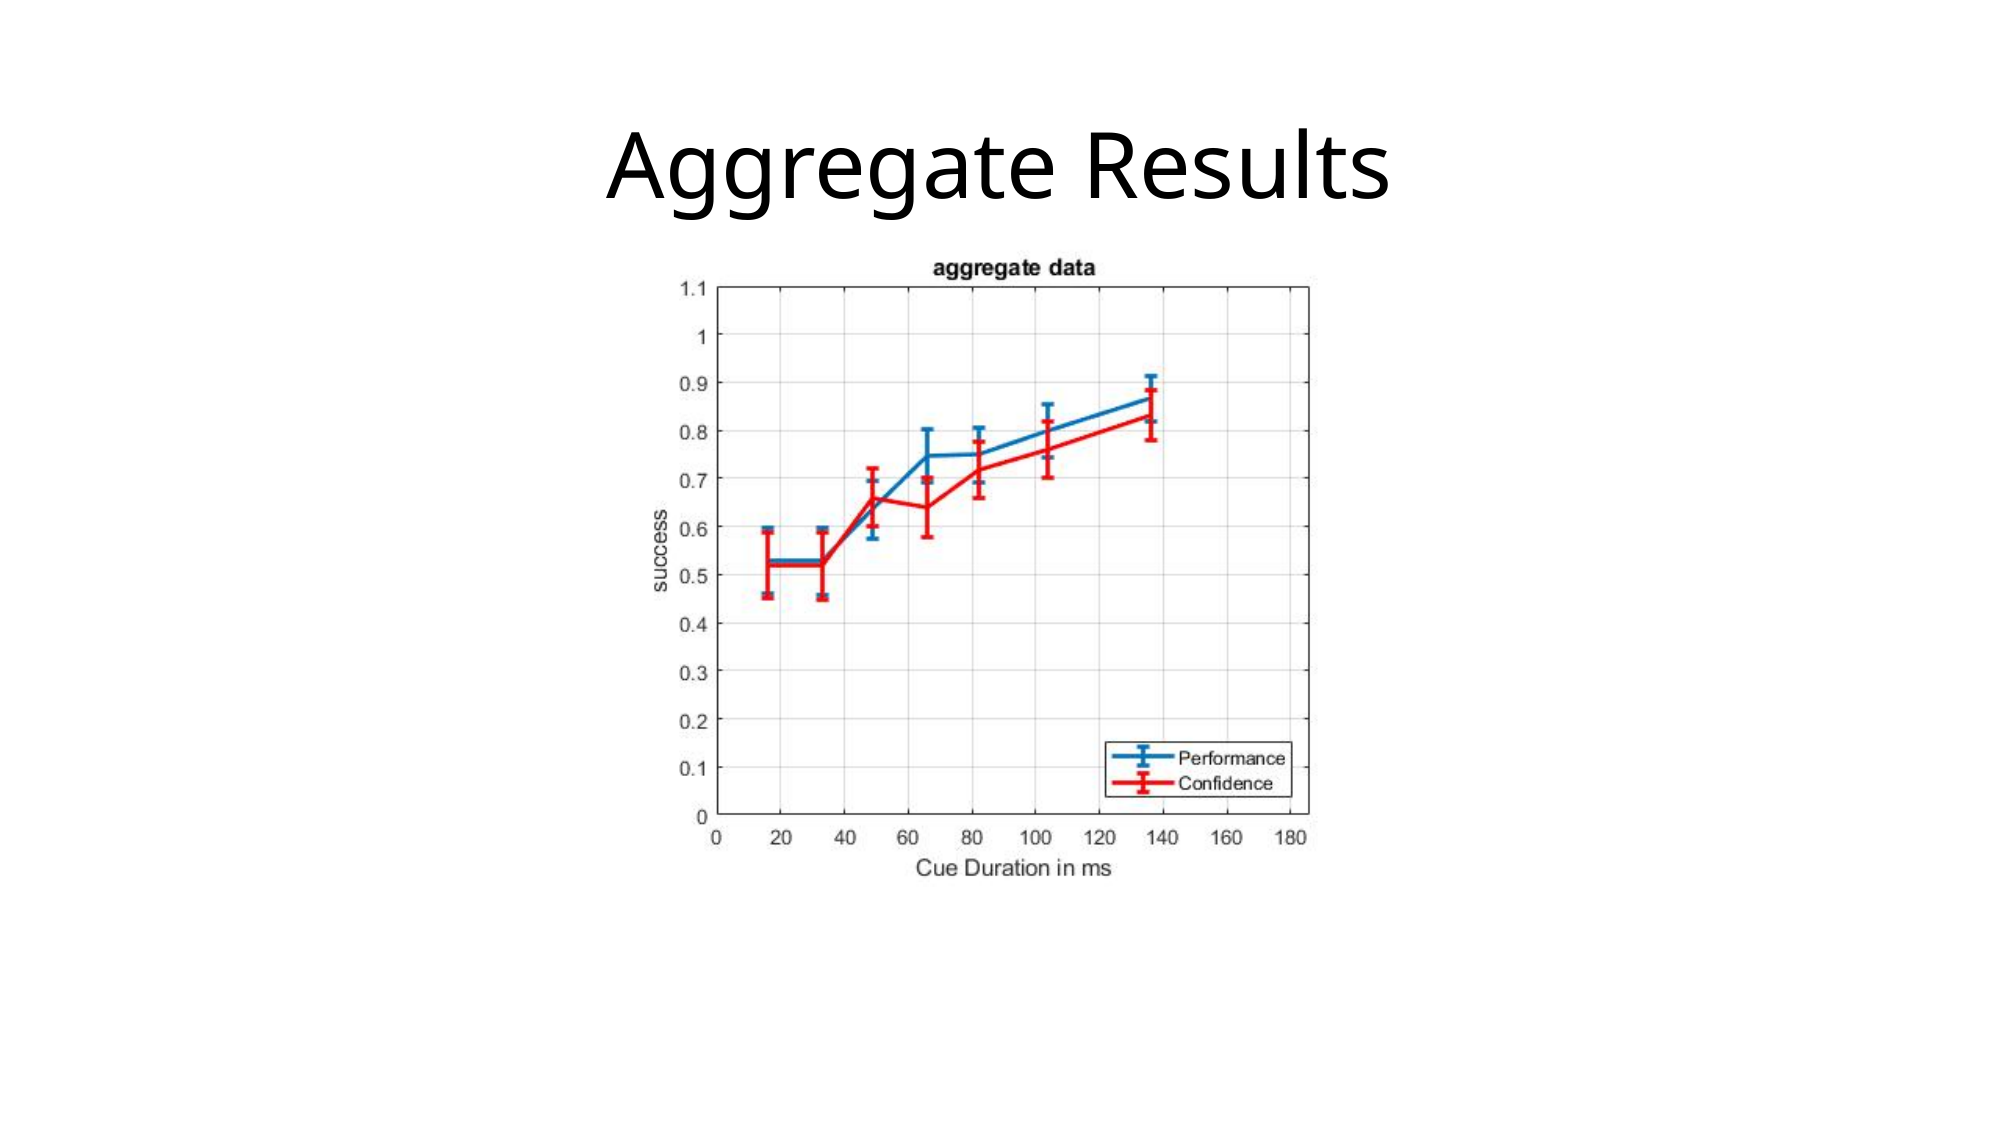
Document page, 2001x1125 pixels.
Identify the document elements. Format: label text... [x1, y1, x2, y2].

picture [617, 238, 1382, 887]
title Aggregate Results [137, 59, 1863, 278]
